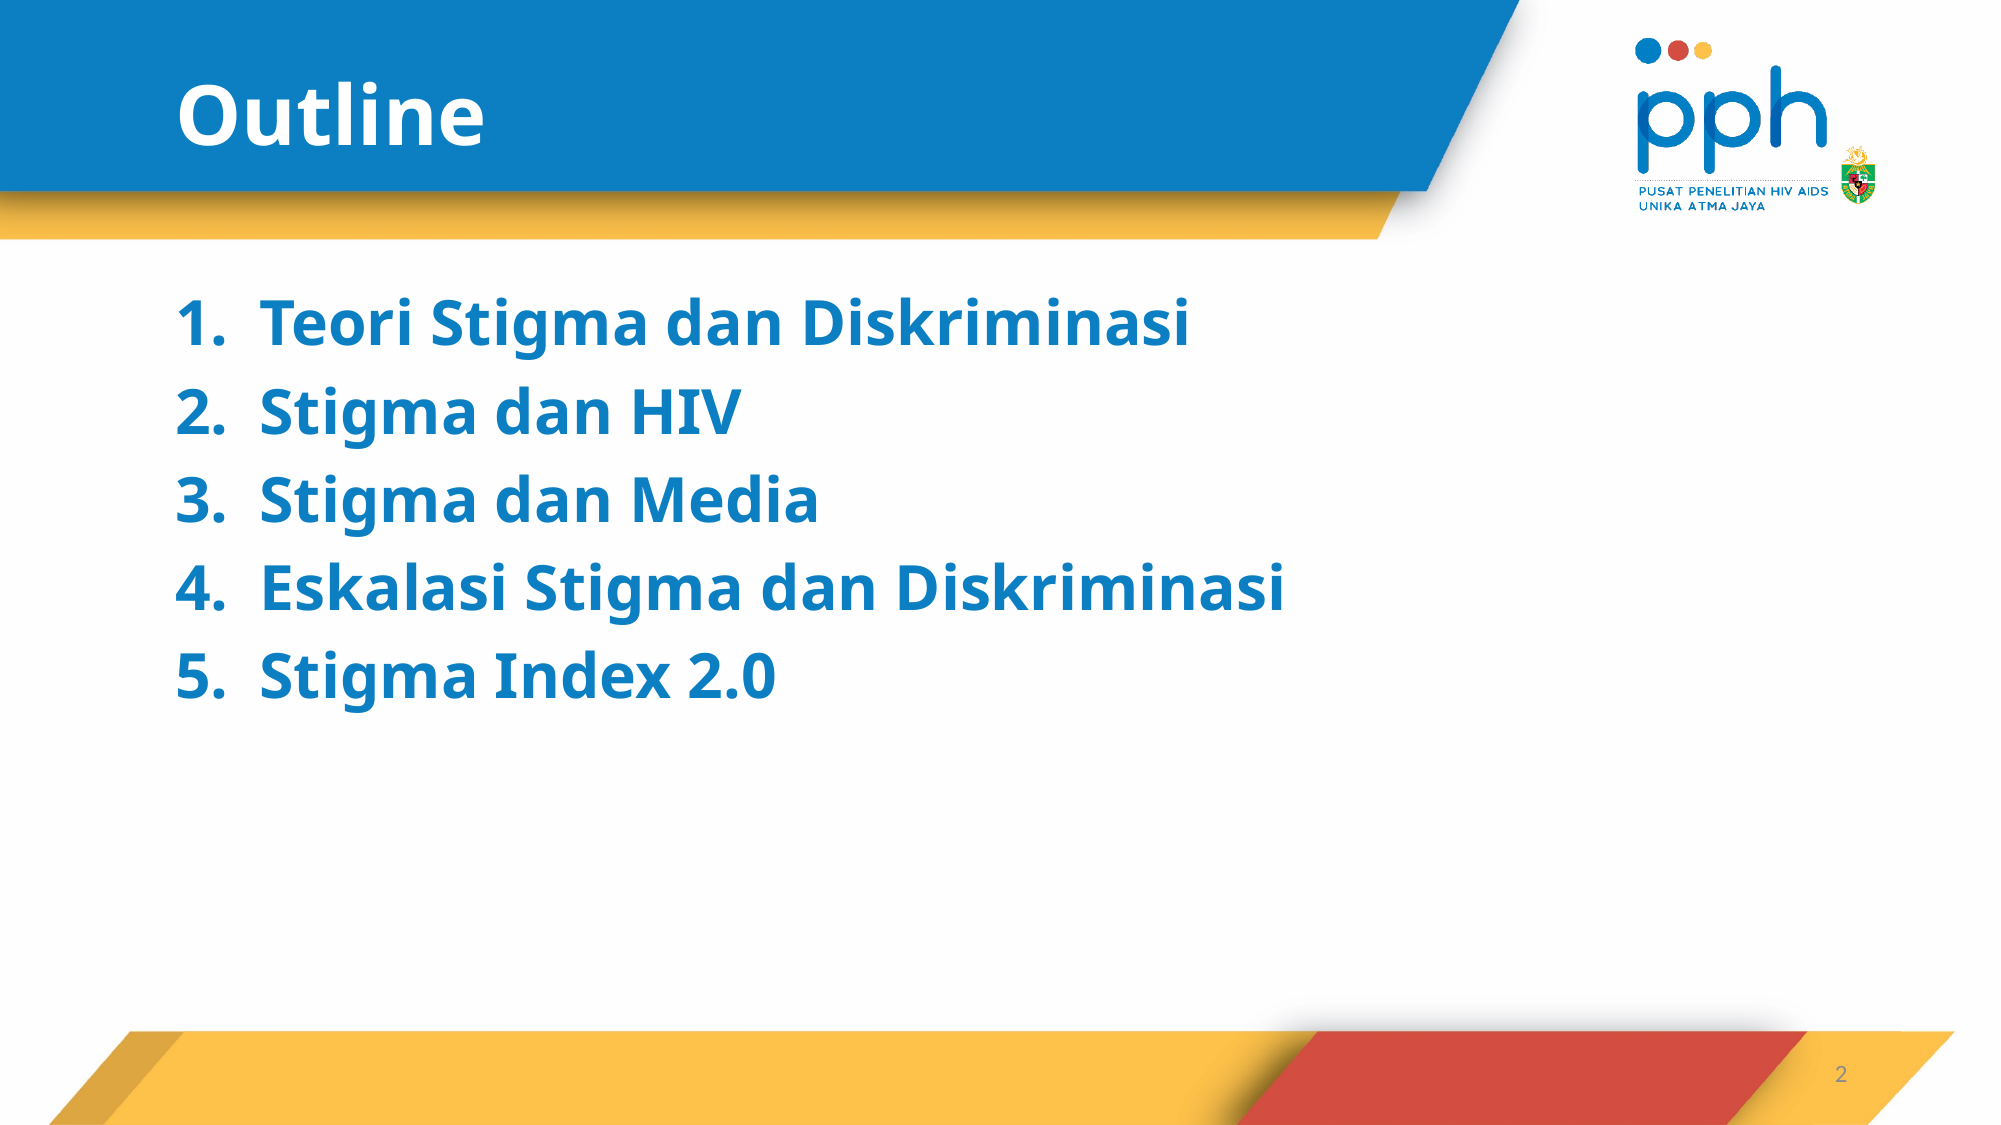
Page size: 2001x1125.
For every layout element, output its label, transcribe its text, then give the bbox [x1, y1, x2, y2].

list Teori Stigma dan Diskriminasi Stigma dan HIV Stigma dan Media Eskalasi Stigma dan Diskriminasi Stigma Index 2.0 [160, 284, 1863, 977]
slide_number 2 [1412, 1042, 1863, 1102]
title Outline [160, 52, 1486, 185]
picture [0, 0, 2001, 1125]
